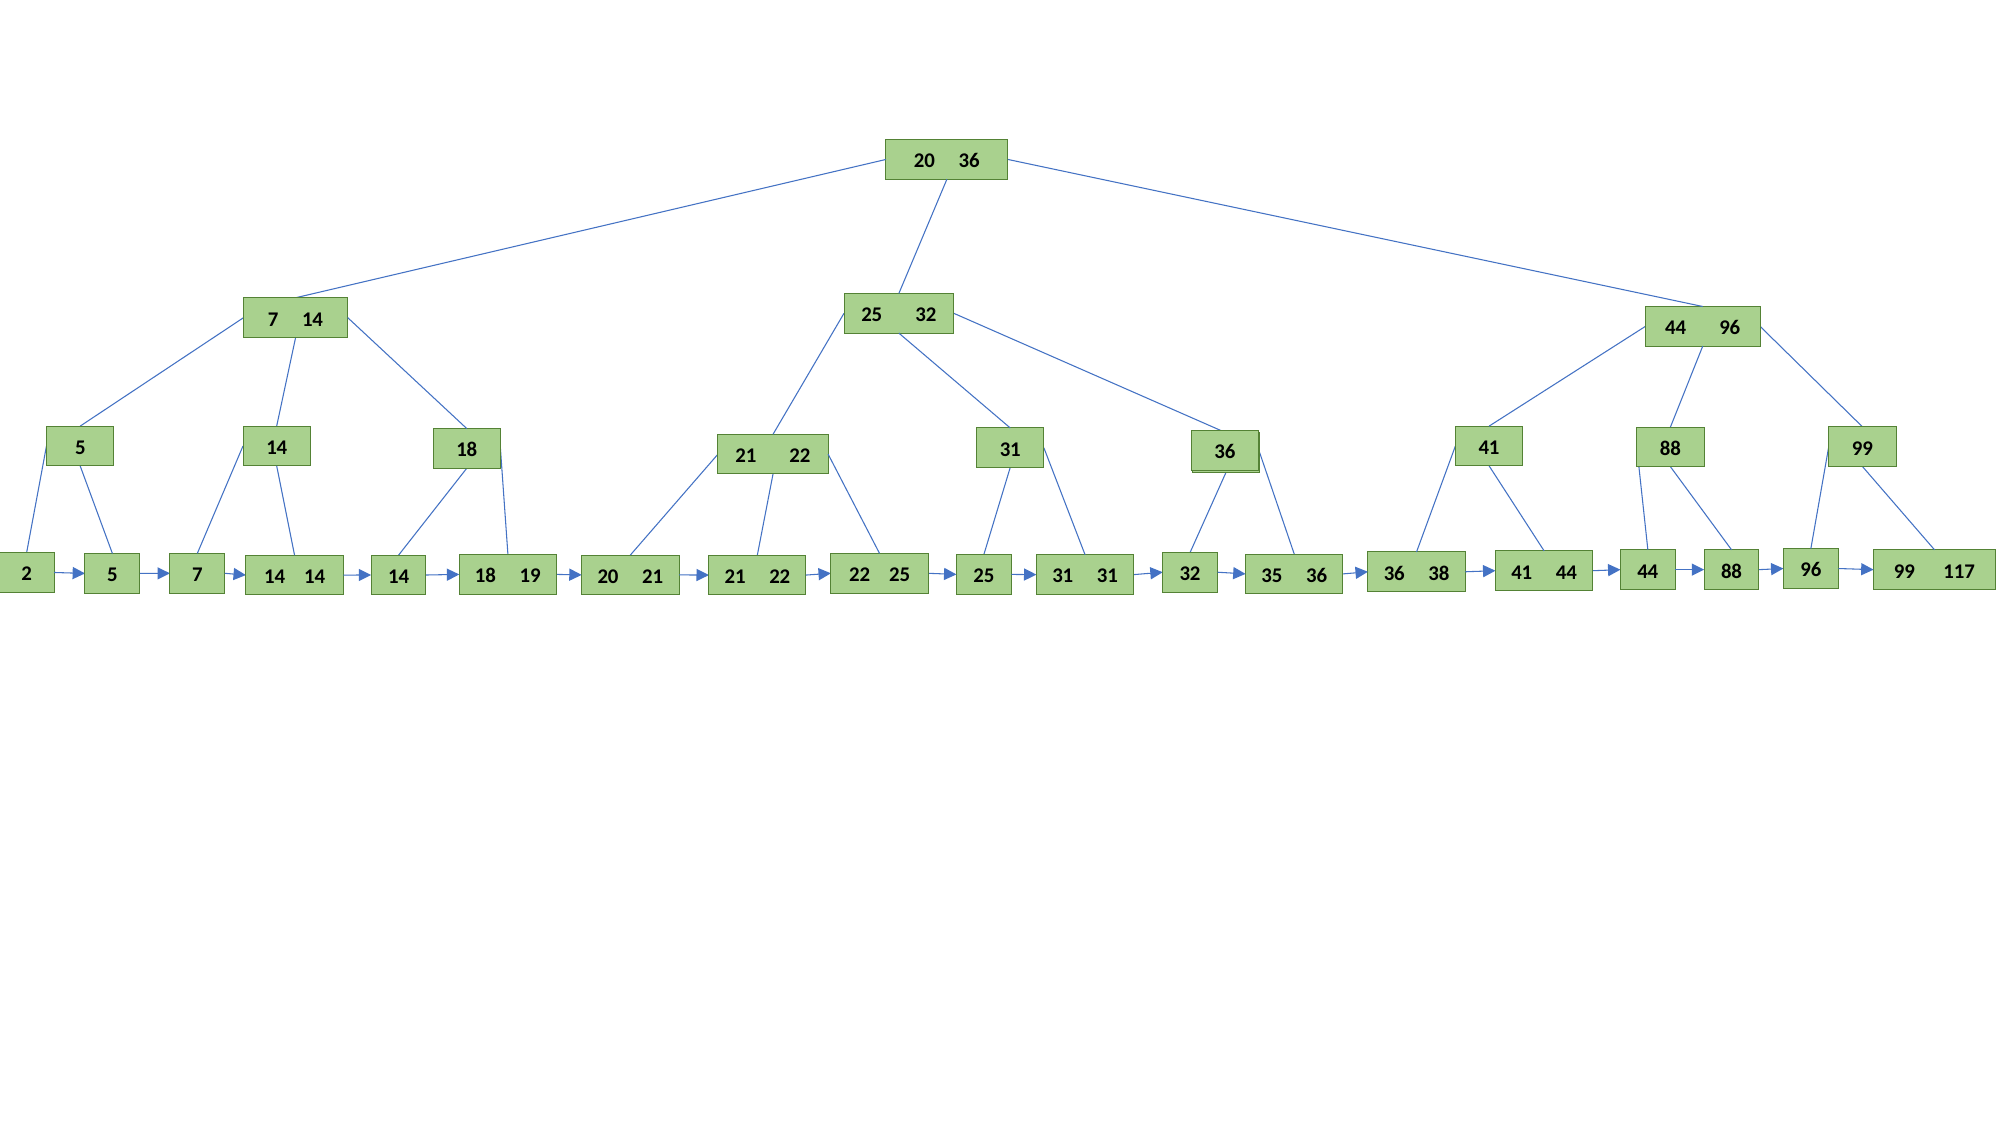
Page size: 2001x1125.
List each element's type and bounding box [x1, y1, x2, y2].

text_box [0, 139, 1996, 595]
